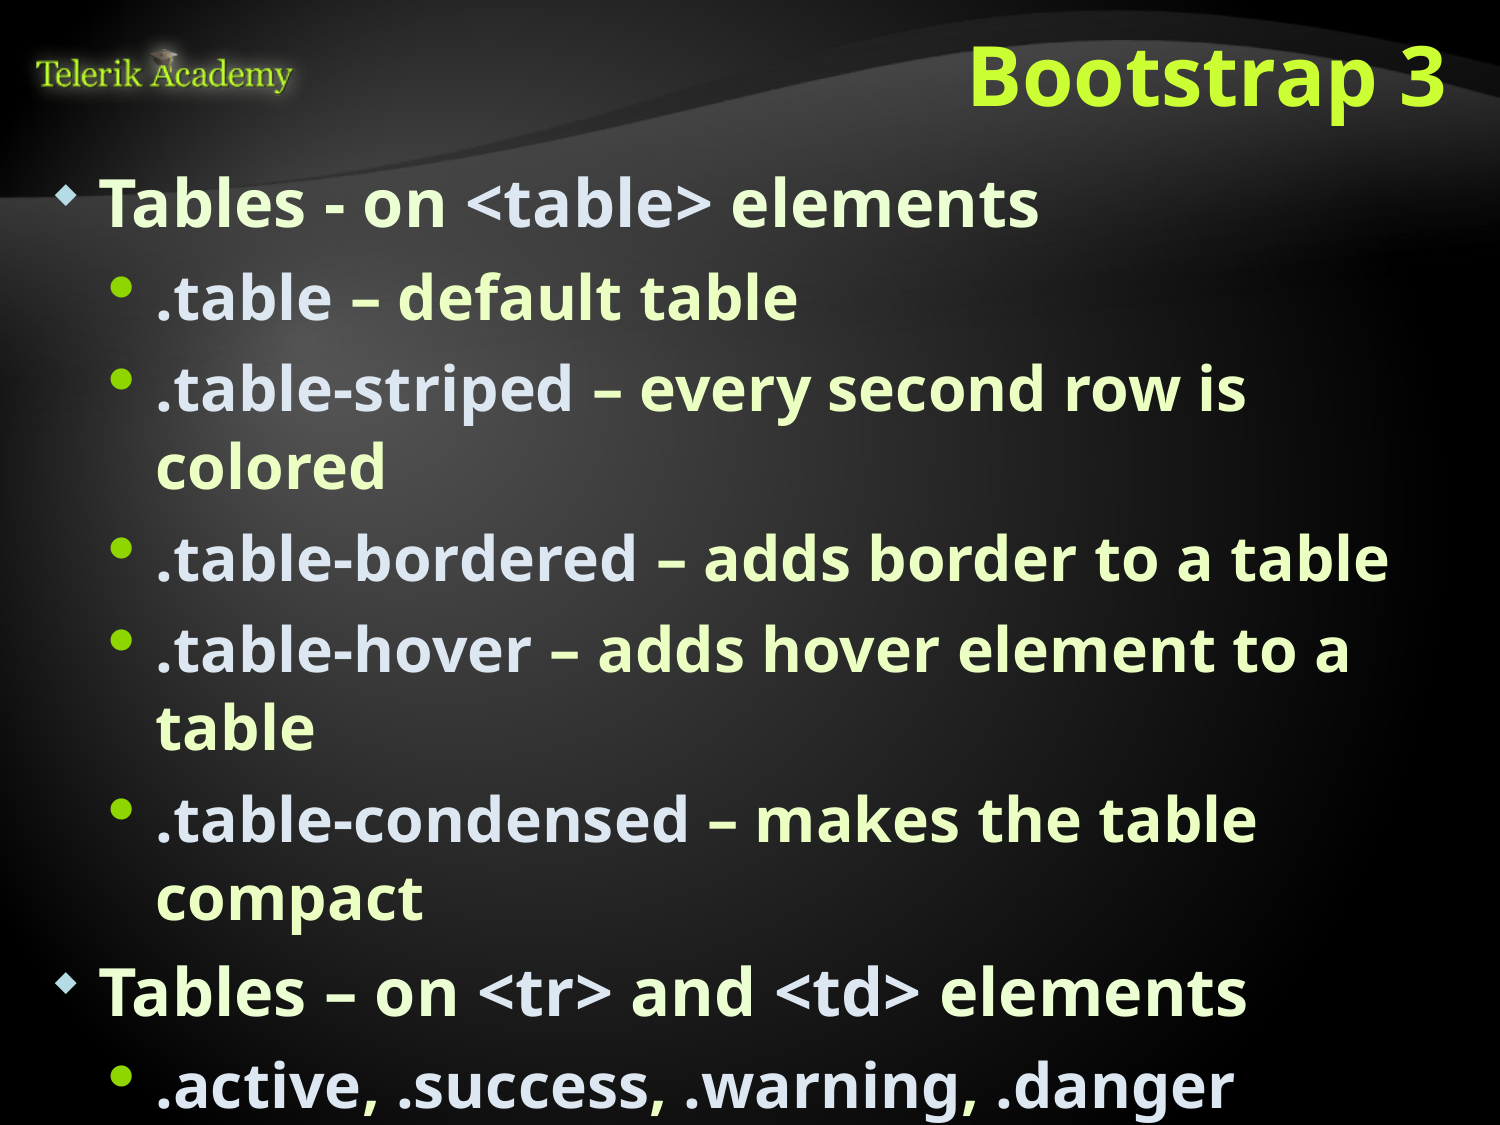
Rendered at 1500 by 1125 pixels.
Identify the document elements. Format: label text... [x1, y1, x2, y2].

picture [0, 0, 1500, 1125]
title Bootstrap 3 [300, 12, 1463, 149]
list Tables - on <table> elements .table – default table .table-striped – every second row is colored .table-bordered – adds border to a table .table-hover – adds hover element to a table .table-condensed – makes the table compact Tables – on <tr> and <td> elements .active, .success, .warning, .danger [37, 149, 1463, 1088]
